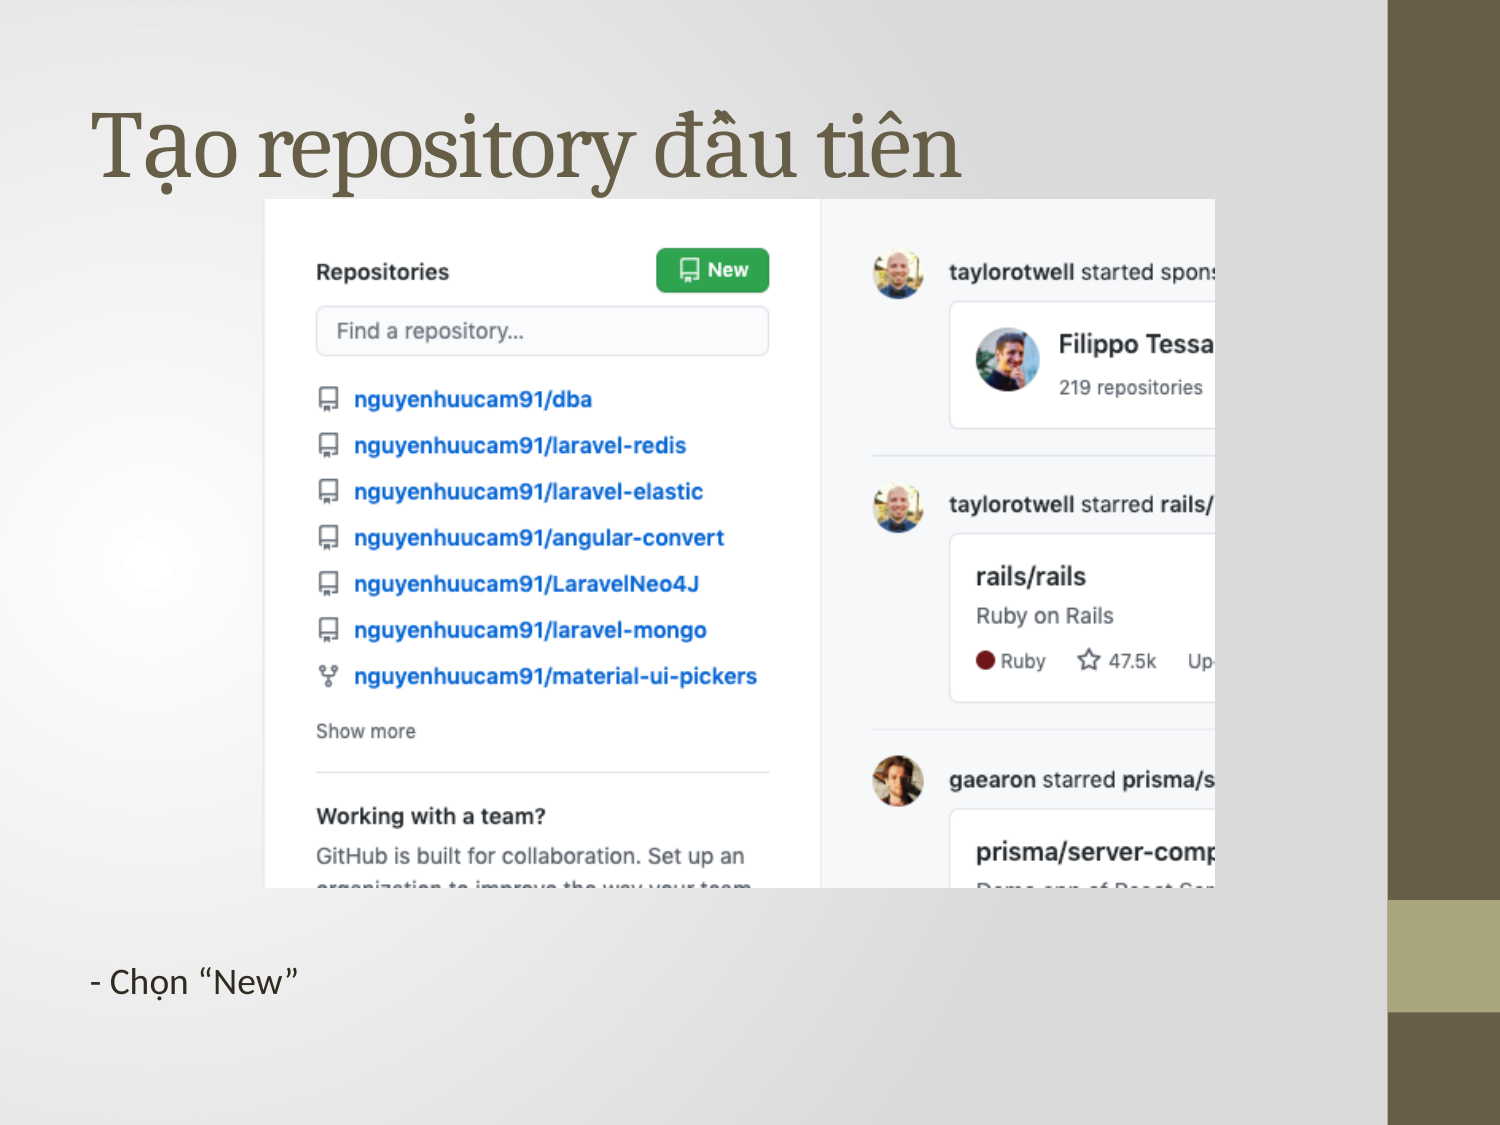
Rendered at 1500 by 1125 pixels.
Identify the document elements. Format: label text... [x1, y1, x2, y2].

text_box - Chọn “New” [74, 949, 1338, 1010]
title Tạo repository đầu tiên [75, 45, 1325, 233]
picture [261, 199, 1215, 888]
